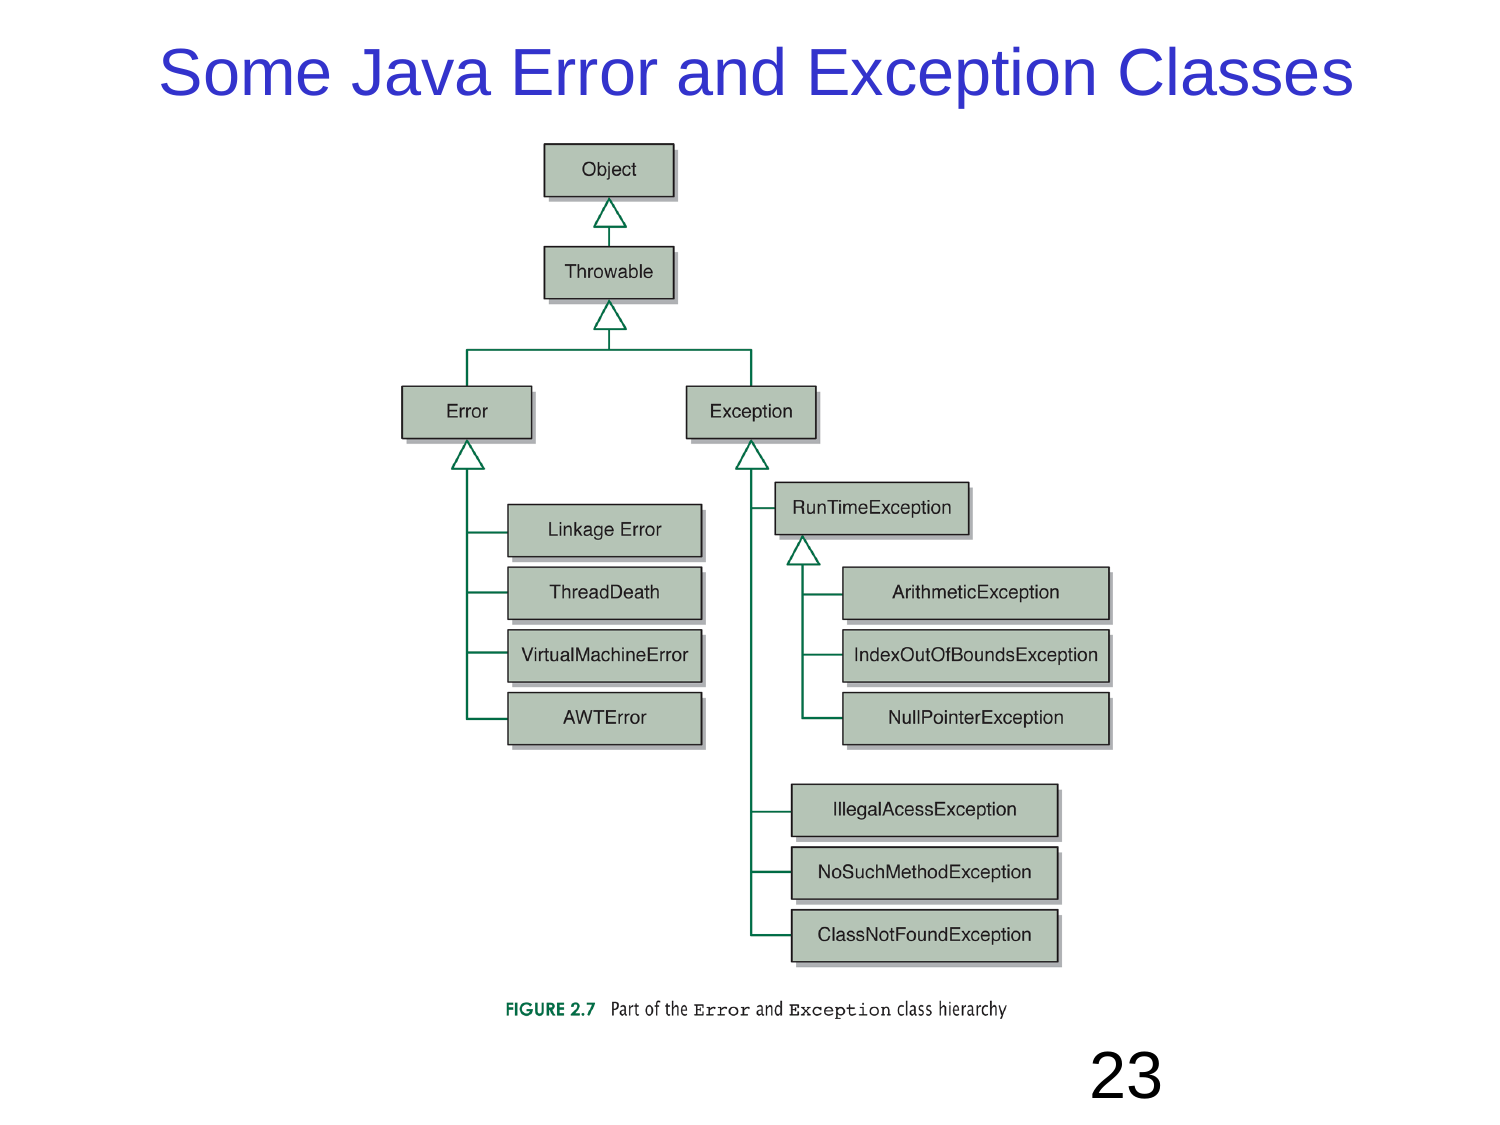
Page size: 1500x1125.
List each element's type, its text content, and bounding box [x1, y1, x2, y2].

slide_number 23 [1074, 1024, 1426, 1103]
title Some Java Error and Exception Classes [76, 24, 1438, 113]
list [401, 143, 1113, 1019]
